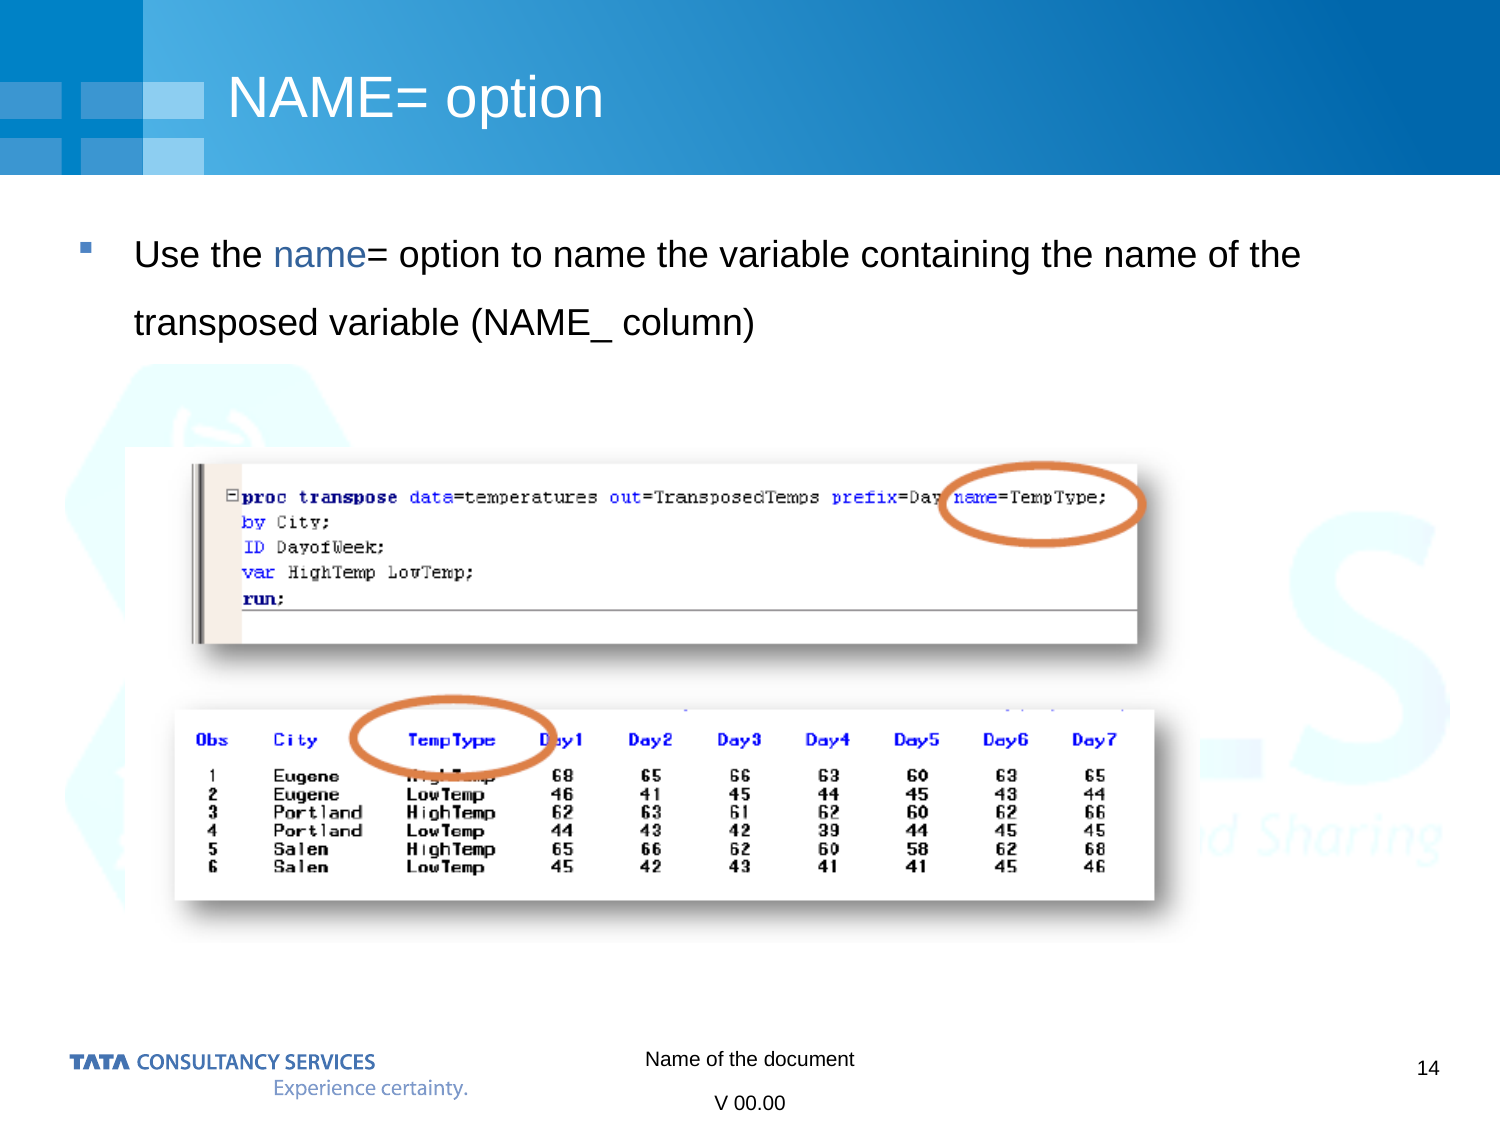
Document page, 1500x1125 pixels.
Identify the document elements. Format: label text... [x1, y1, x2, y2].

picture [124, 446, 1201, 943]
list Use the name= option to name the variable containing the name of the transposed variable (NAME_ column) [62, 200, 1445, 943]
title NAME= option [212, 54, 1450, 135]
